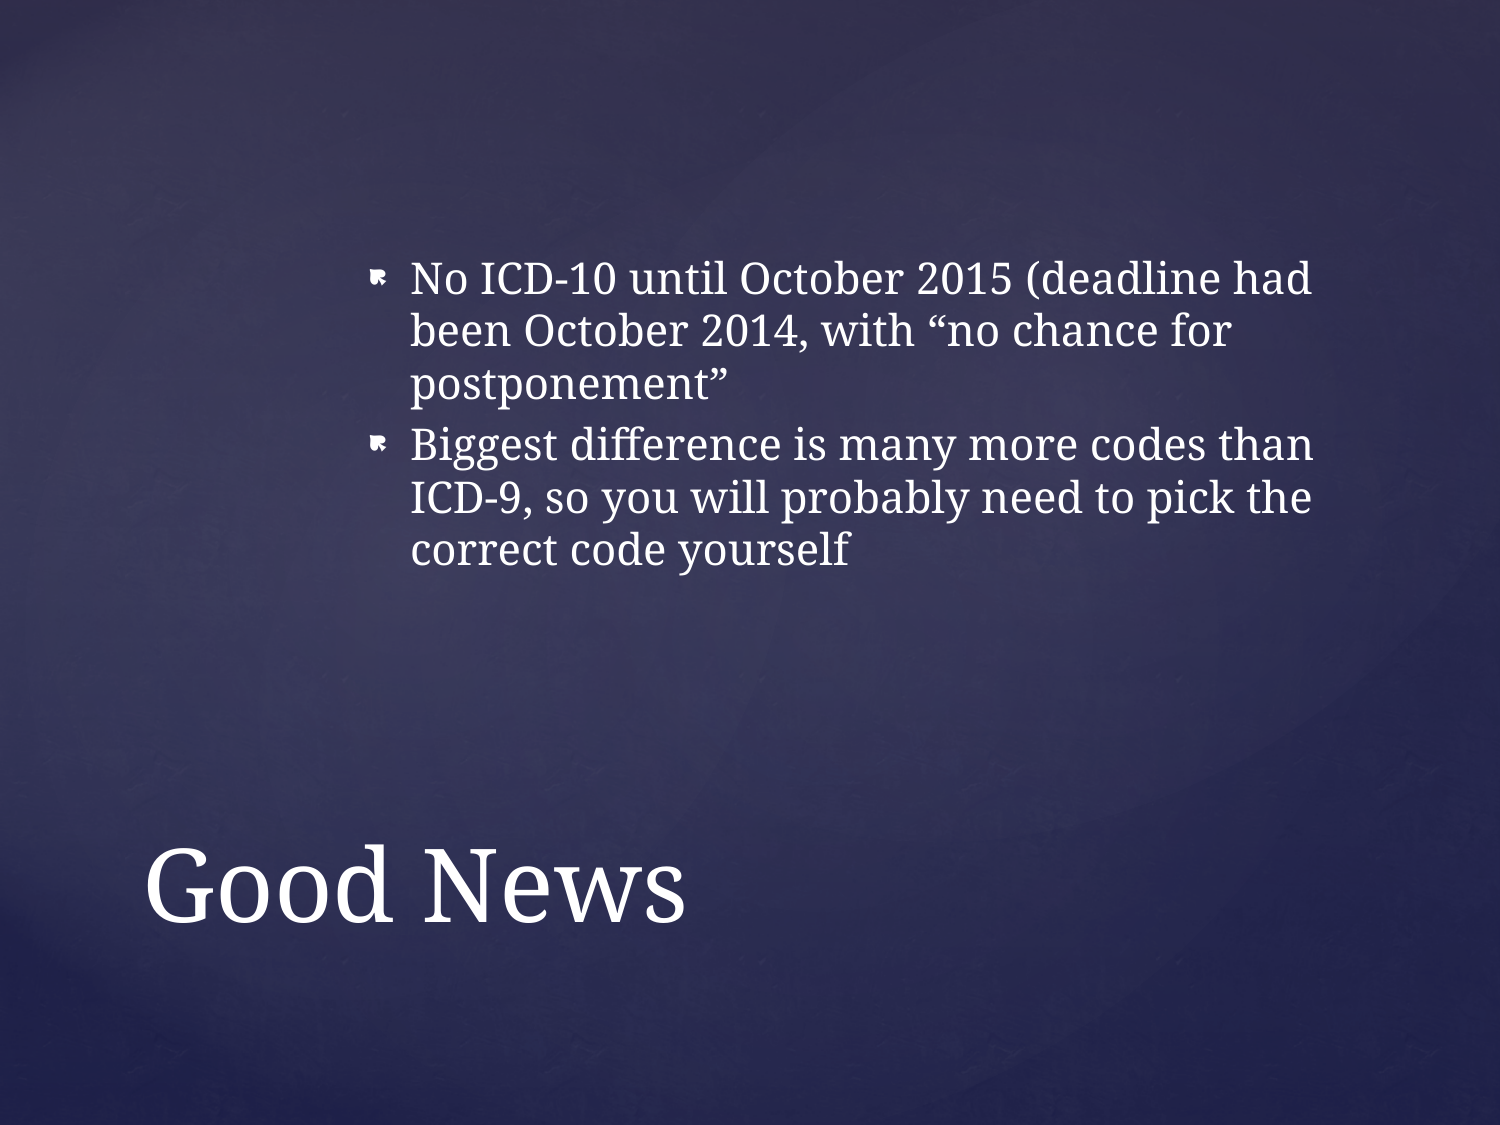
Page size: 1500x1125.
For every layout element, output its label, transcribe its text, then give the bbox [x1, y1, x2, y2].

list No ICD-10 until October 2015 (deadline had been October 2014, with “no chance for postponement” Biggest difference is many more codes than ICD-9, so you will probably need to pick the correct code yourself [350, 112, 1350, 713]
title Good News [127, 800, 1365, 950]
